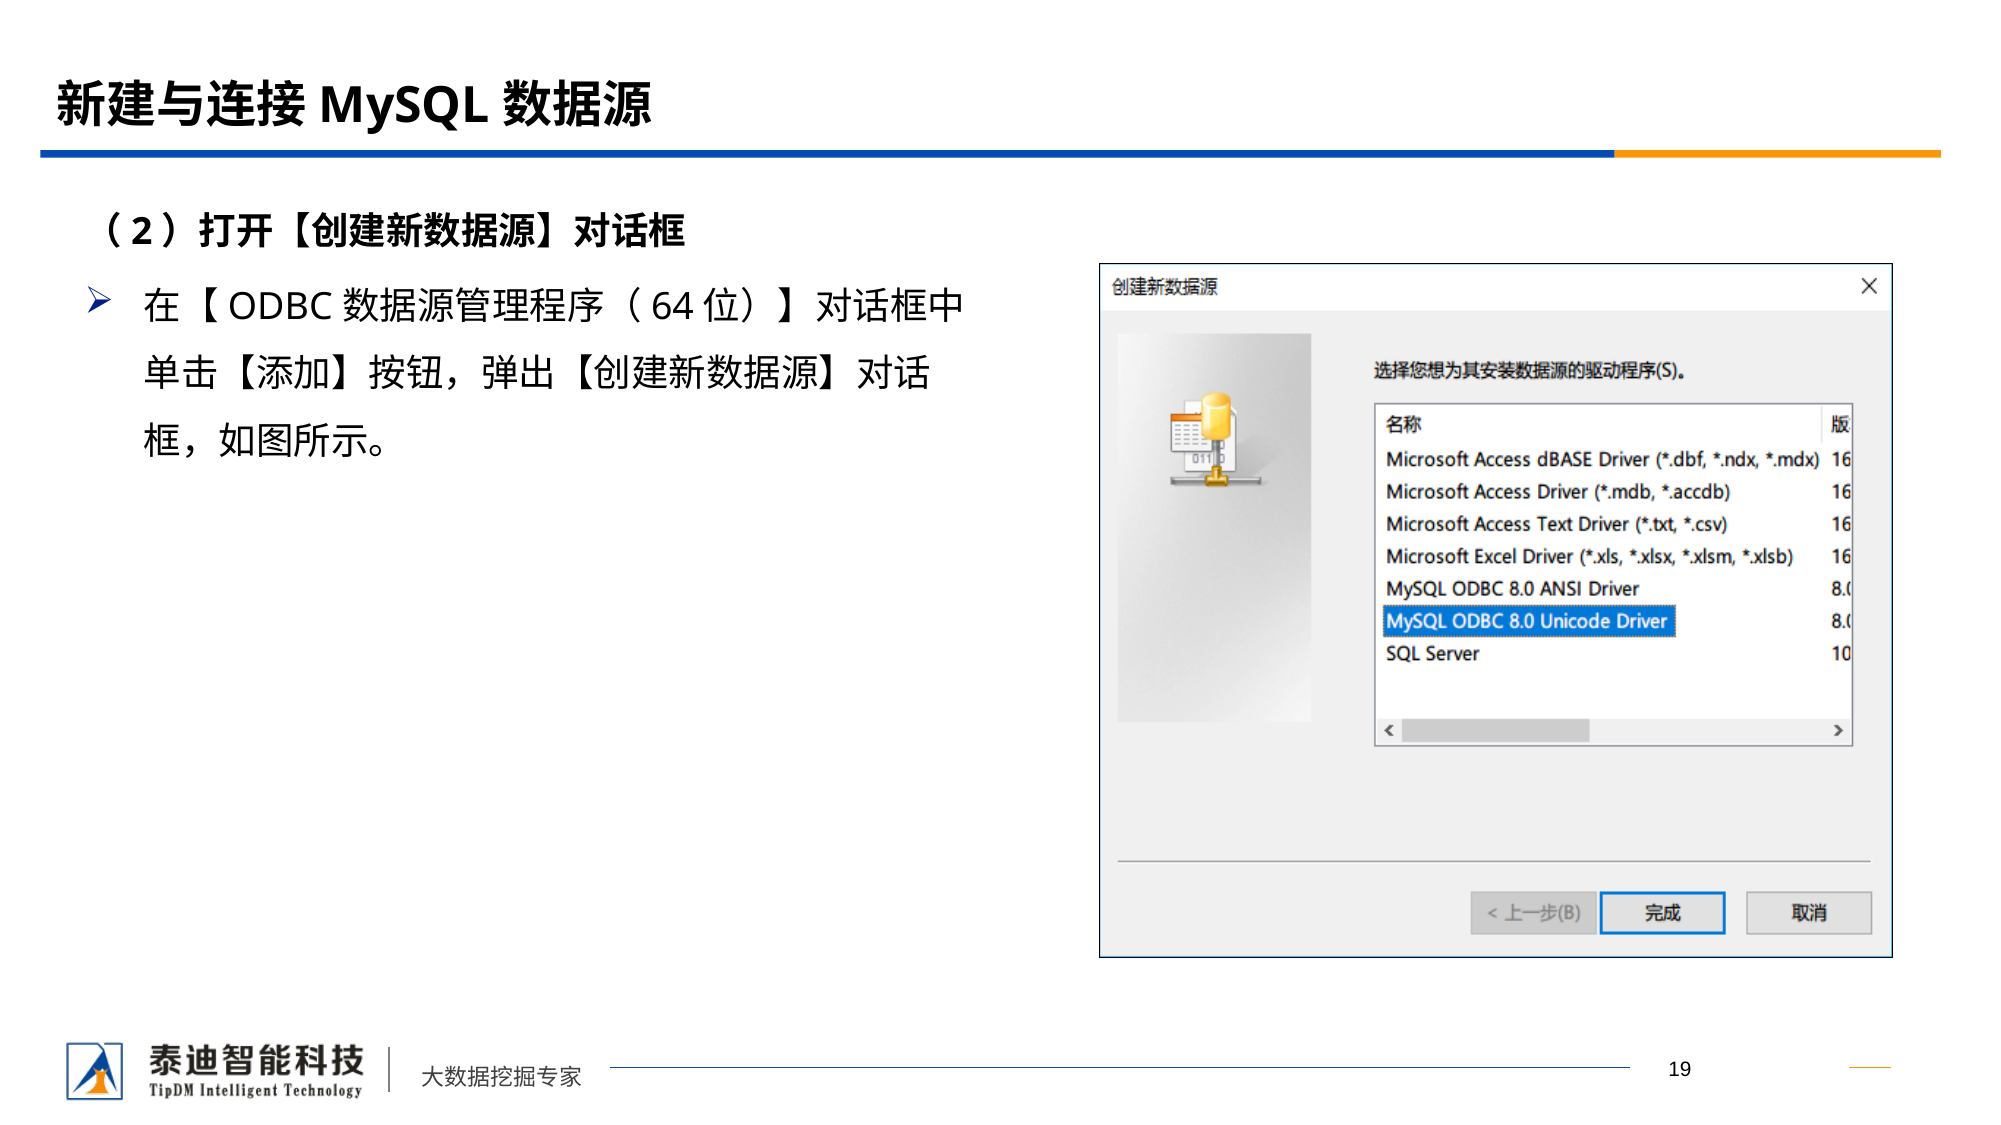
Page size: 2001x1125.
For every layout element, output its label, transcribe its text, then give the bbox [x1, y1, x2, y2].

title 新建与连接MySQL数据源 [41, 58, 1842, 146]
list （2）打开【创建新数据源】对话框 在【ODBC数据源管理程序（64位）】对话框中单击【添加】按钮，弹出【创建新数据源】对话框，如图所示。 [69, 176, 987, 1003]
picture [62, 1028, 368, 1107]
picture [1098, 263, 1893, 958]
